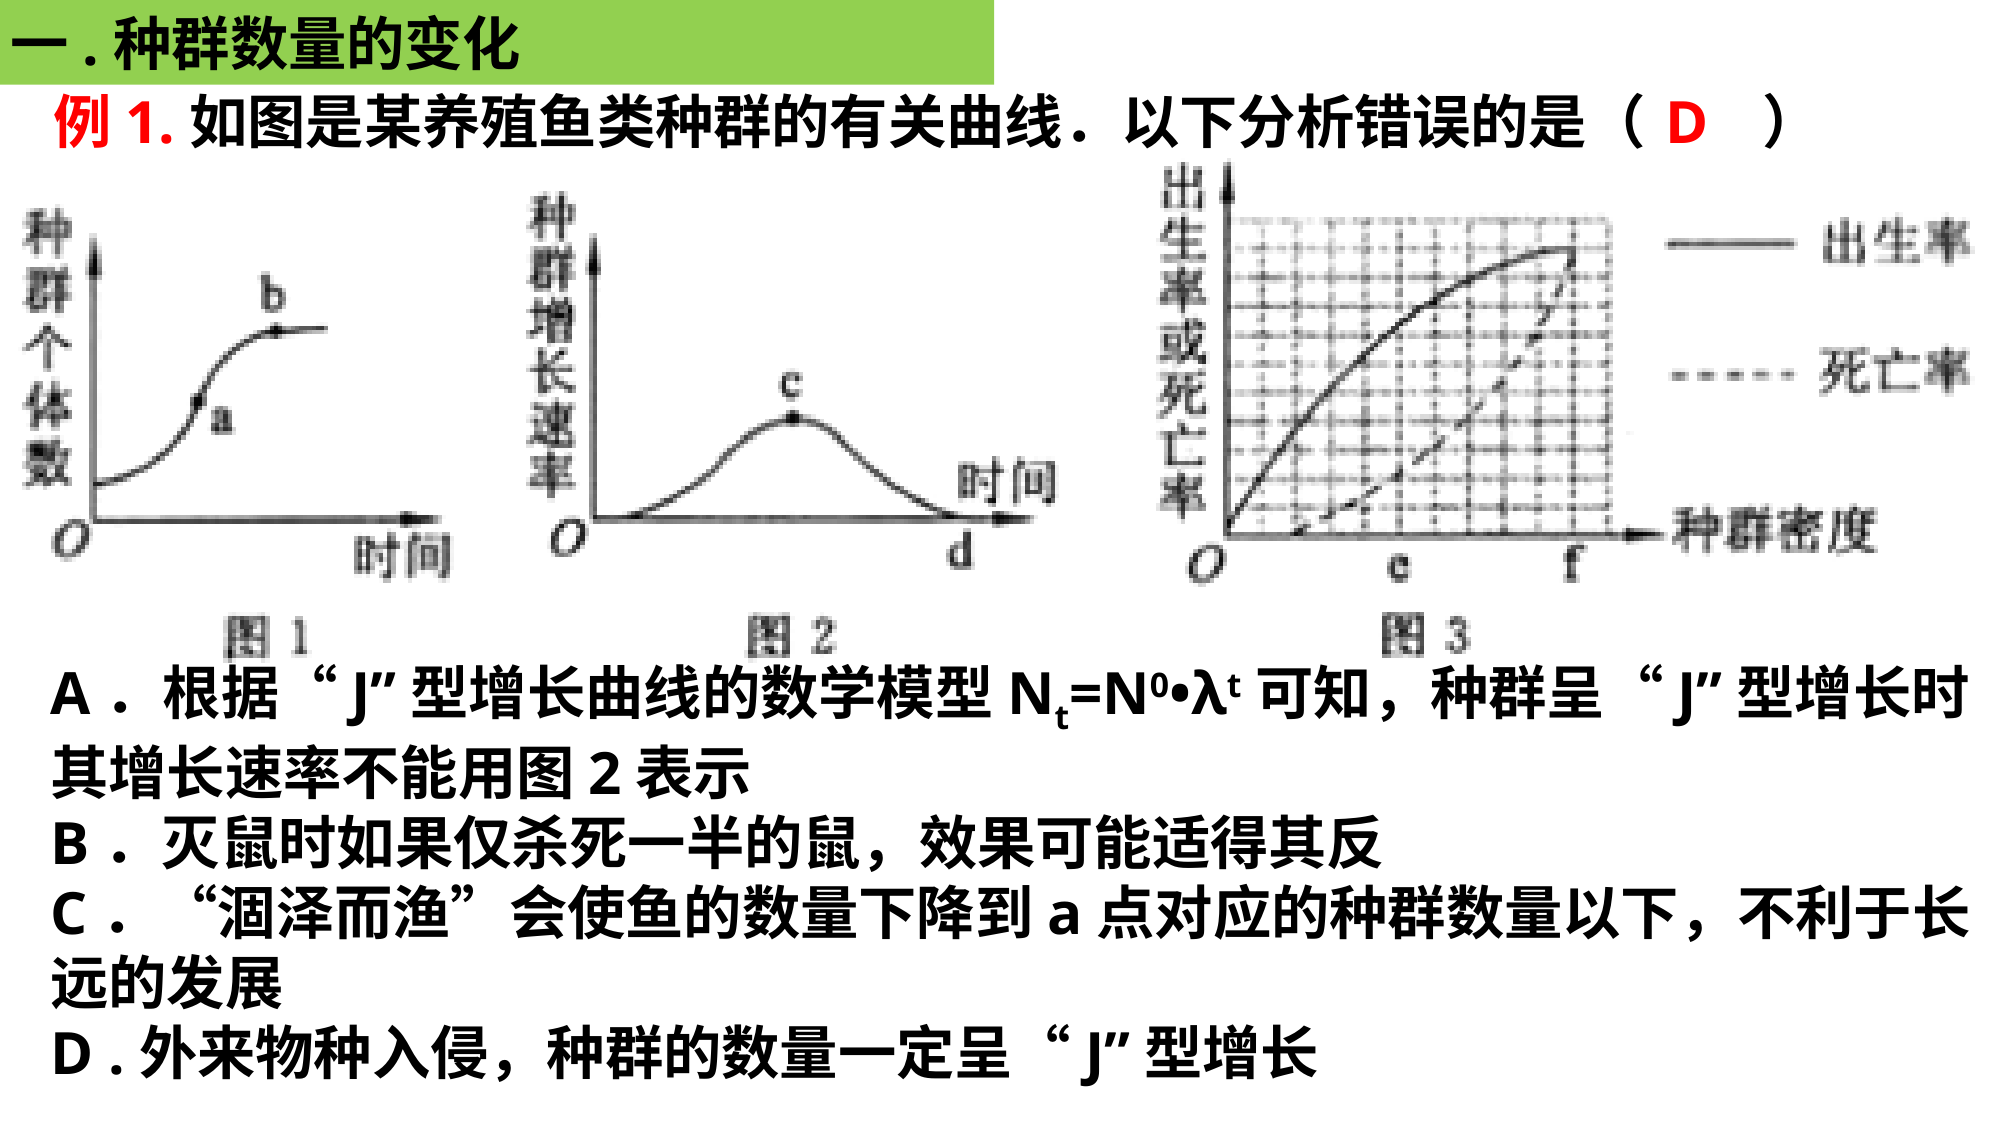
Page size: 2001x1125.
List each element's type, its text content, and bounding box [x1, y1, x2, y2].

text_box 一.种群数量的变化 [0, 0, 995, 85]
text_box A．根据“J”型增长曲线的数学模型Nt=N0•λt可知，种群呈“J”型增长时其增长速率不能用图2表示 B．灭鼠时如果仅杀死一半的鼠，效果可能适得其反 C．“涸泽而渔”会使鱼的数量下降到a点对应的种群数量以下，不利于长远的发展 D .外来物种入侵，种群的数量一定呈“J”型增长 [35, 648, 2000, 1094]
picture [14, 154, 1975, 663]
text_box 例1.如图是某养殖鱼类种群的有关曲线．以下分析错误的是（ ） [38, 78, 2000, 163]
